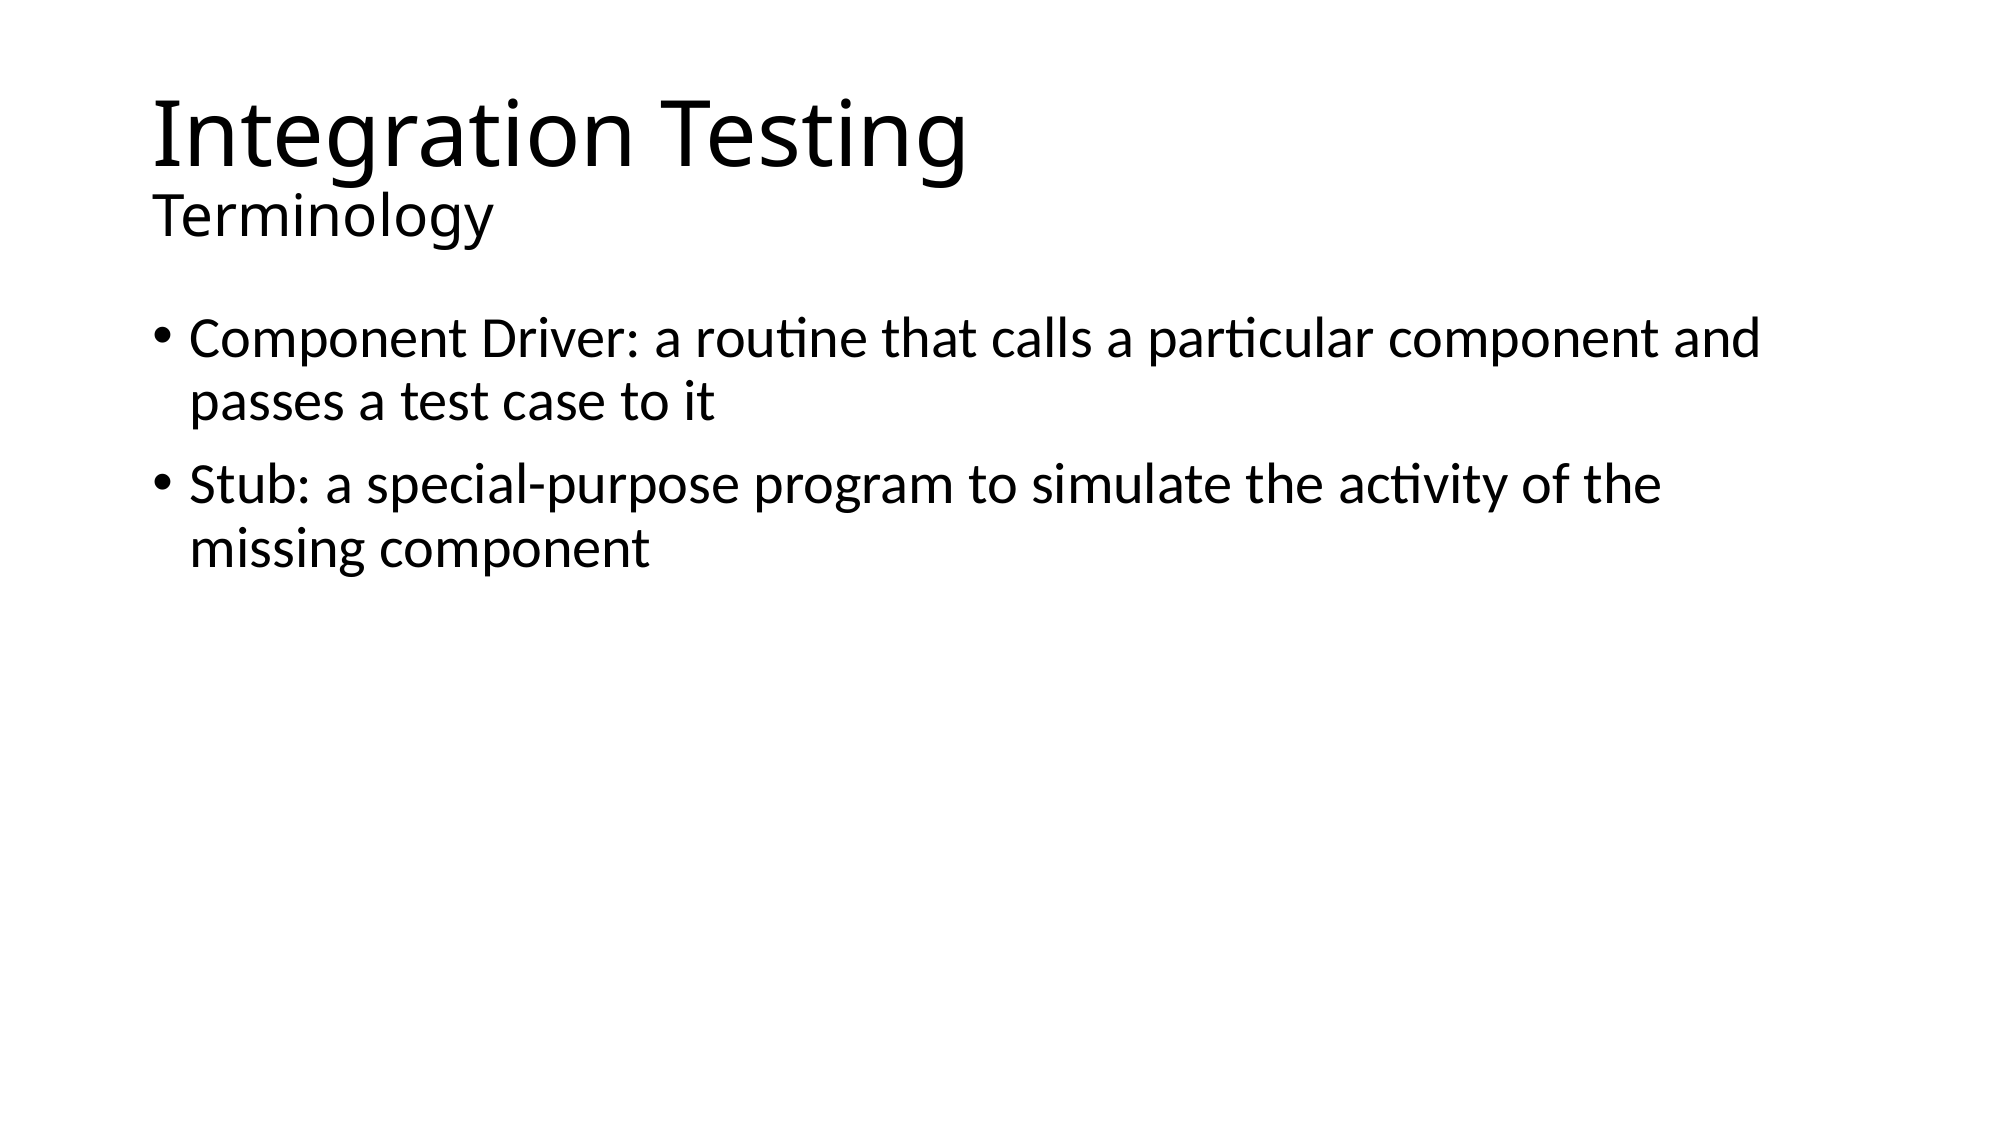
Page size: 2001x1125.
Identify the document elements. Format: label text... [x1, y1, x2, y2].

list Component Driver: a routine that calls a particular component and passes a test case to it Stub: a special-purpose program to simulate the activity of the missing component [137, 299, 1863, 1014]
title Integration Testing Terminology [137, 59, 1863, 278]
